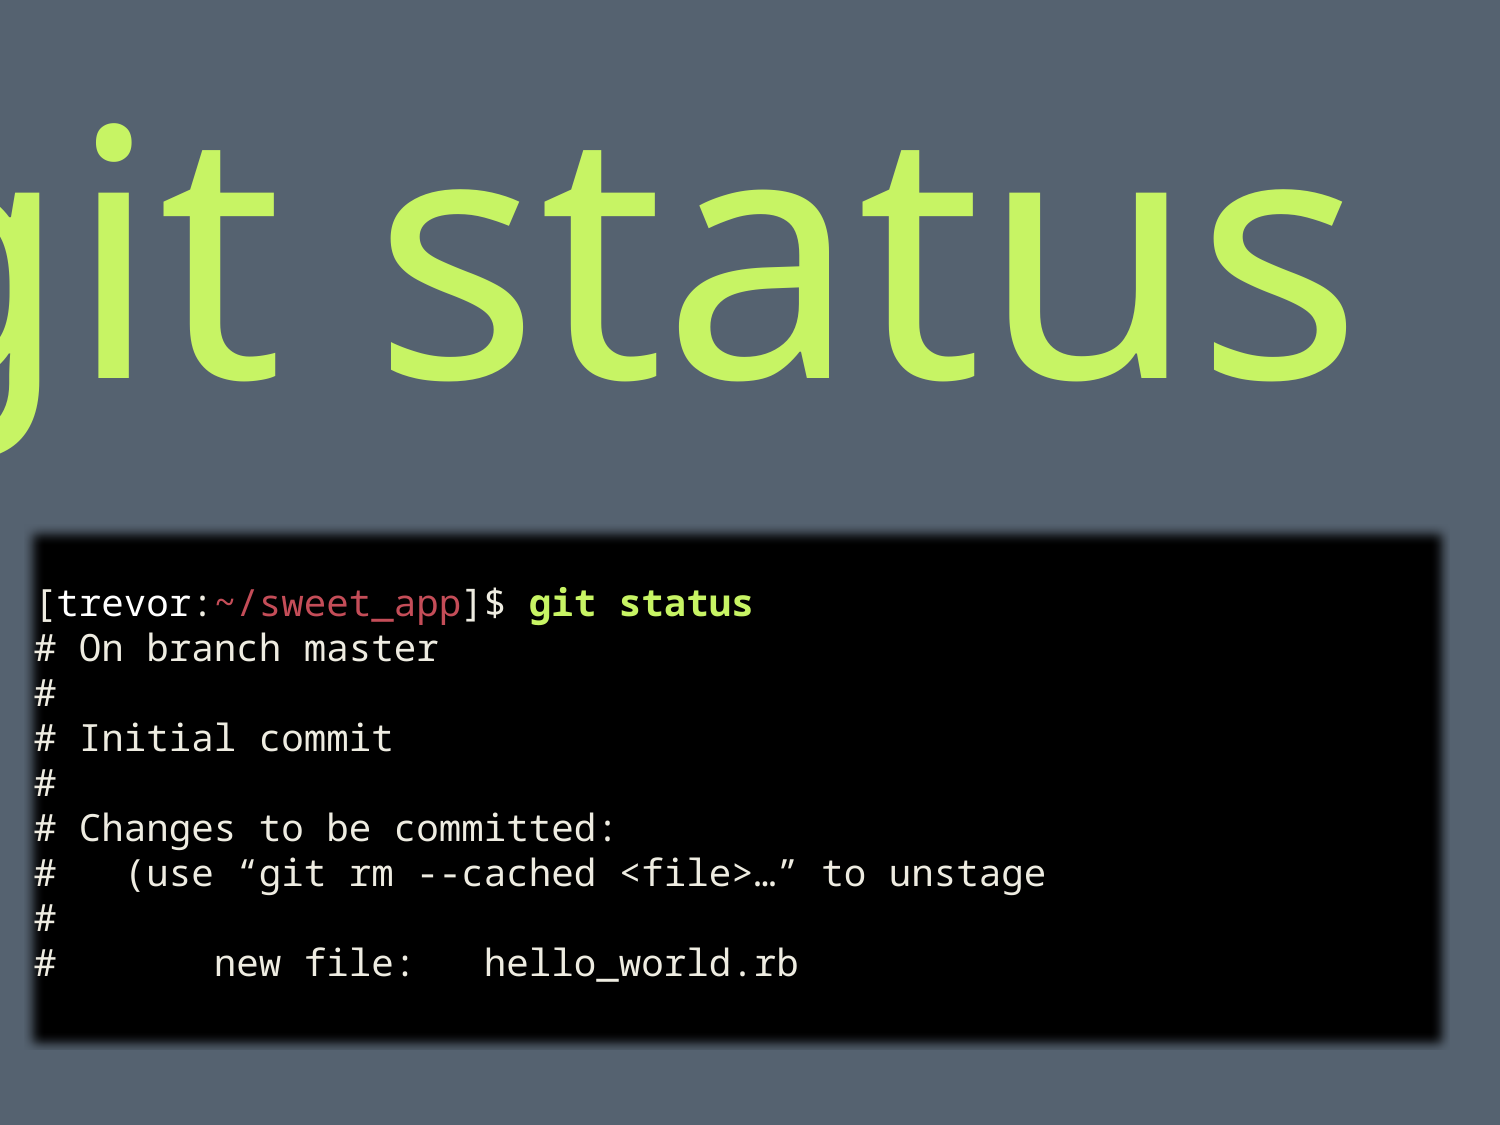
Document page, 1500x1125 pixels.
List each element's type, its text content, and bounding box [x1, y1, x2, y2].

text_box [24, 524, 1451, 1051]
text_box git status [0, 24, 1377, 455]
